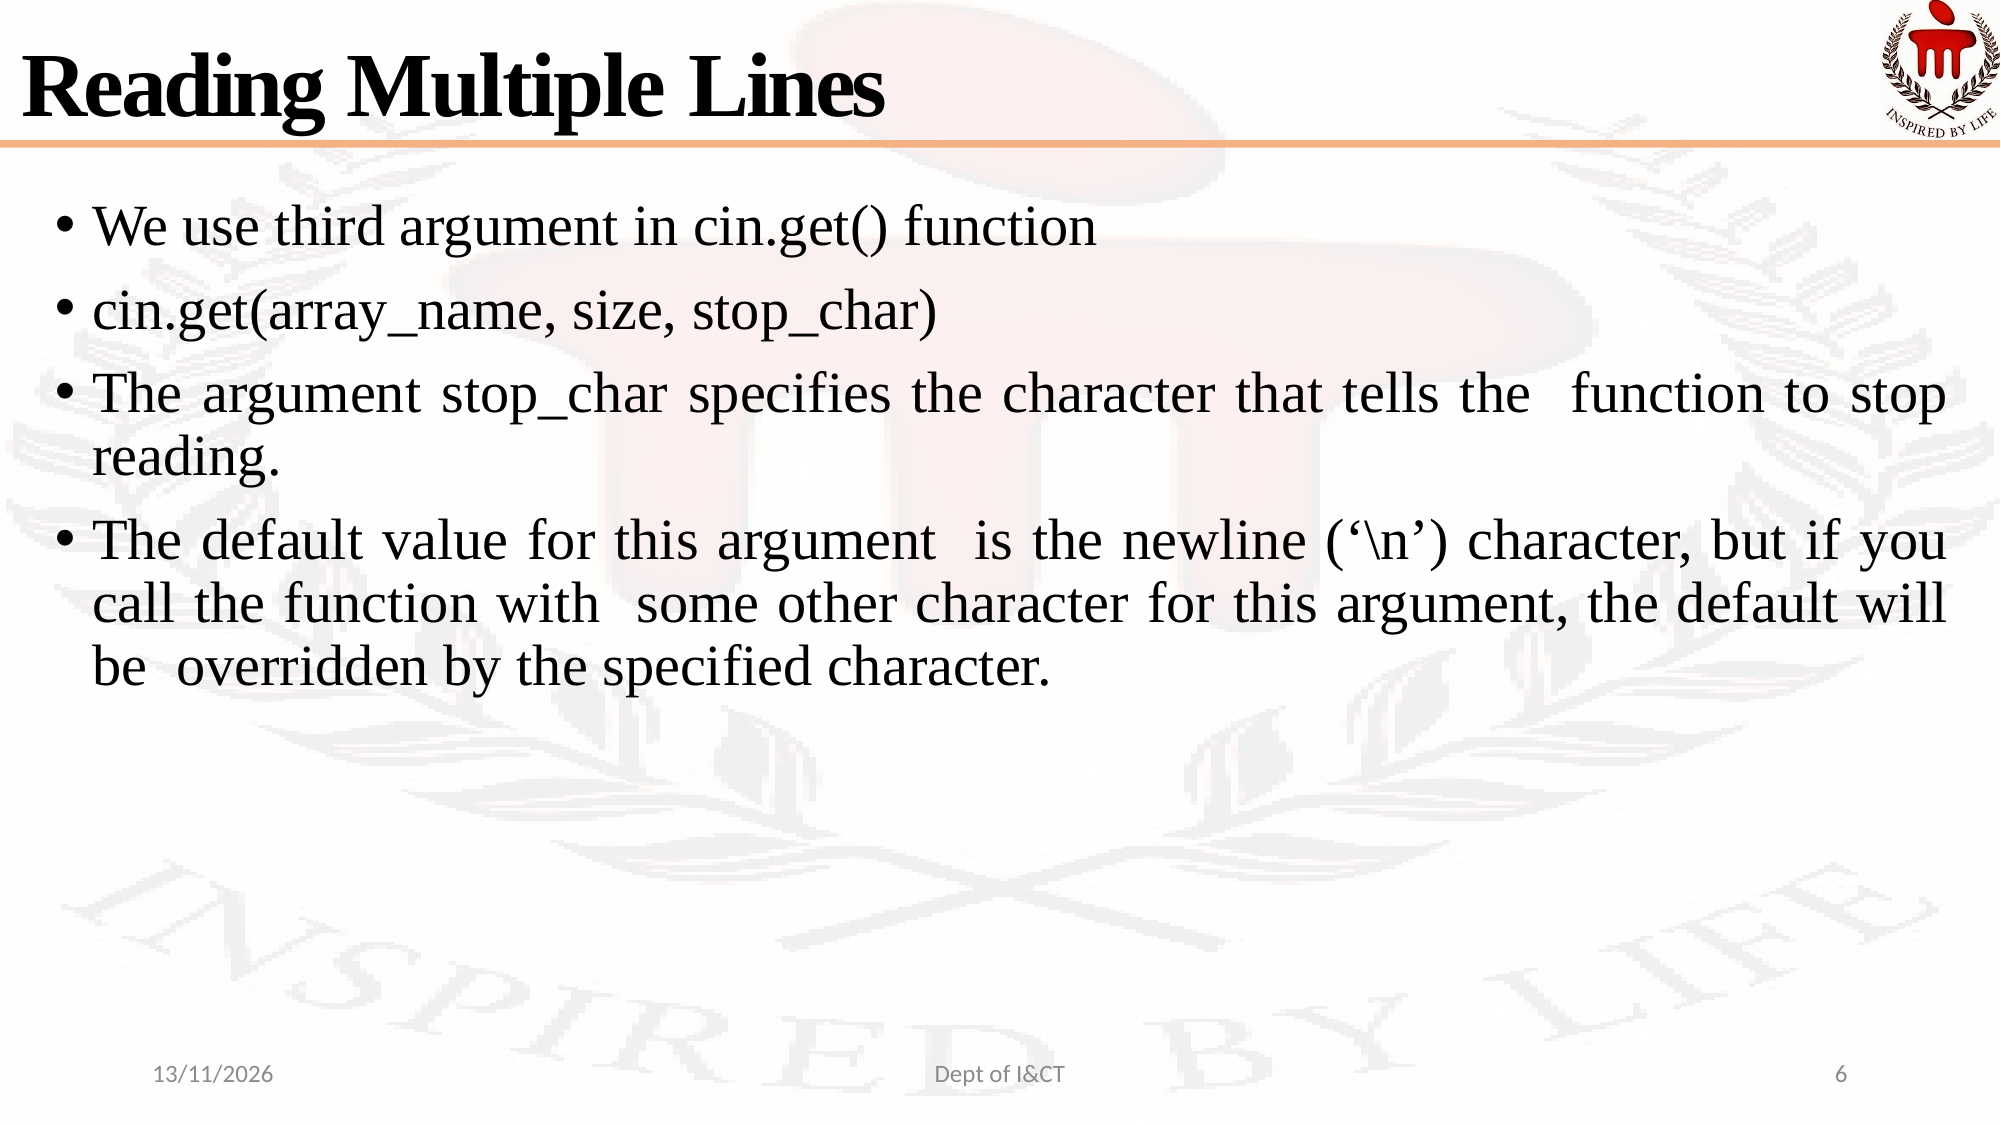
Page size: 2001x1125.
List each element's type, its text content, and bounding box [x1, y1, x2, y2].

footer Dept of I&CT [662, 1042, 1338, 1103]
list We use third argument in cin.get() function cin.get(array_name, size, stop_char) The argument stop_char specifies the character that tells the function to stop reading. The default value for this argument is the newline (‘\n’) character, but if you call the function with some other character for this argument, the default will be overridden by the specified character. [39, 187, 1965, 1029]
slide_number 6 [1412, 1042, 1863, 1103]
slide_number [137, 1042, 588, 1103]
picture [1882, 0, 2000, 140]
title Reading Multiple Lines [19, 0, 1863, 174]
